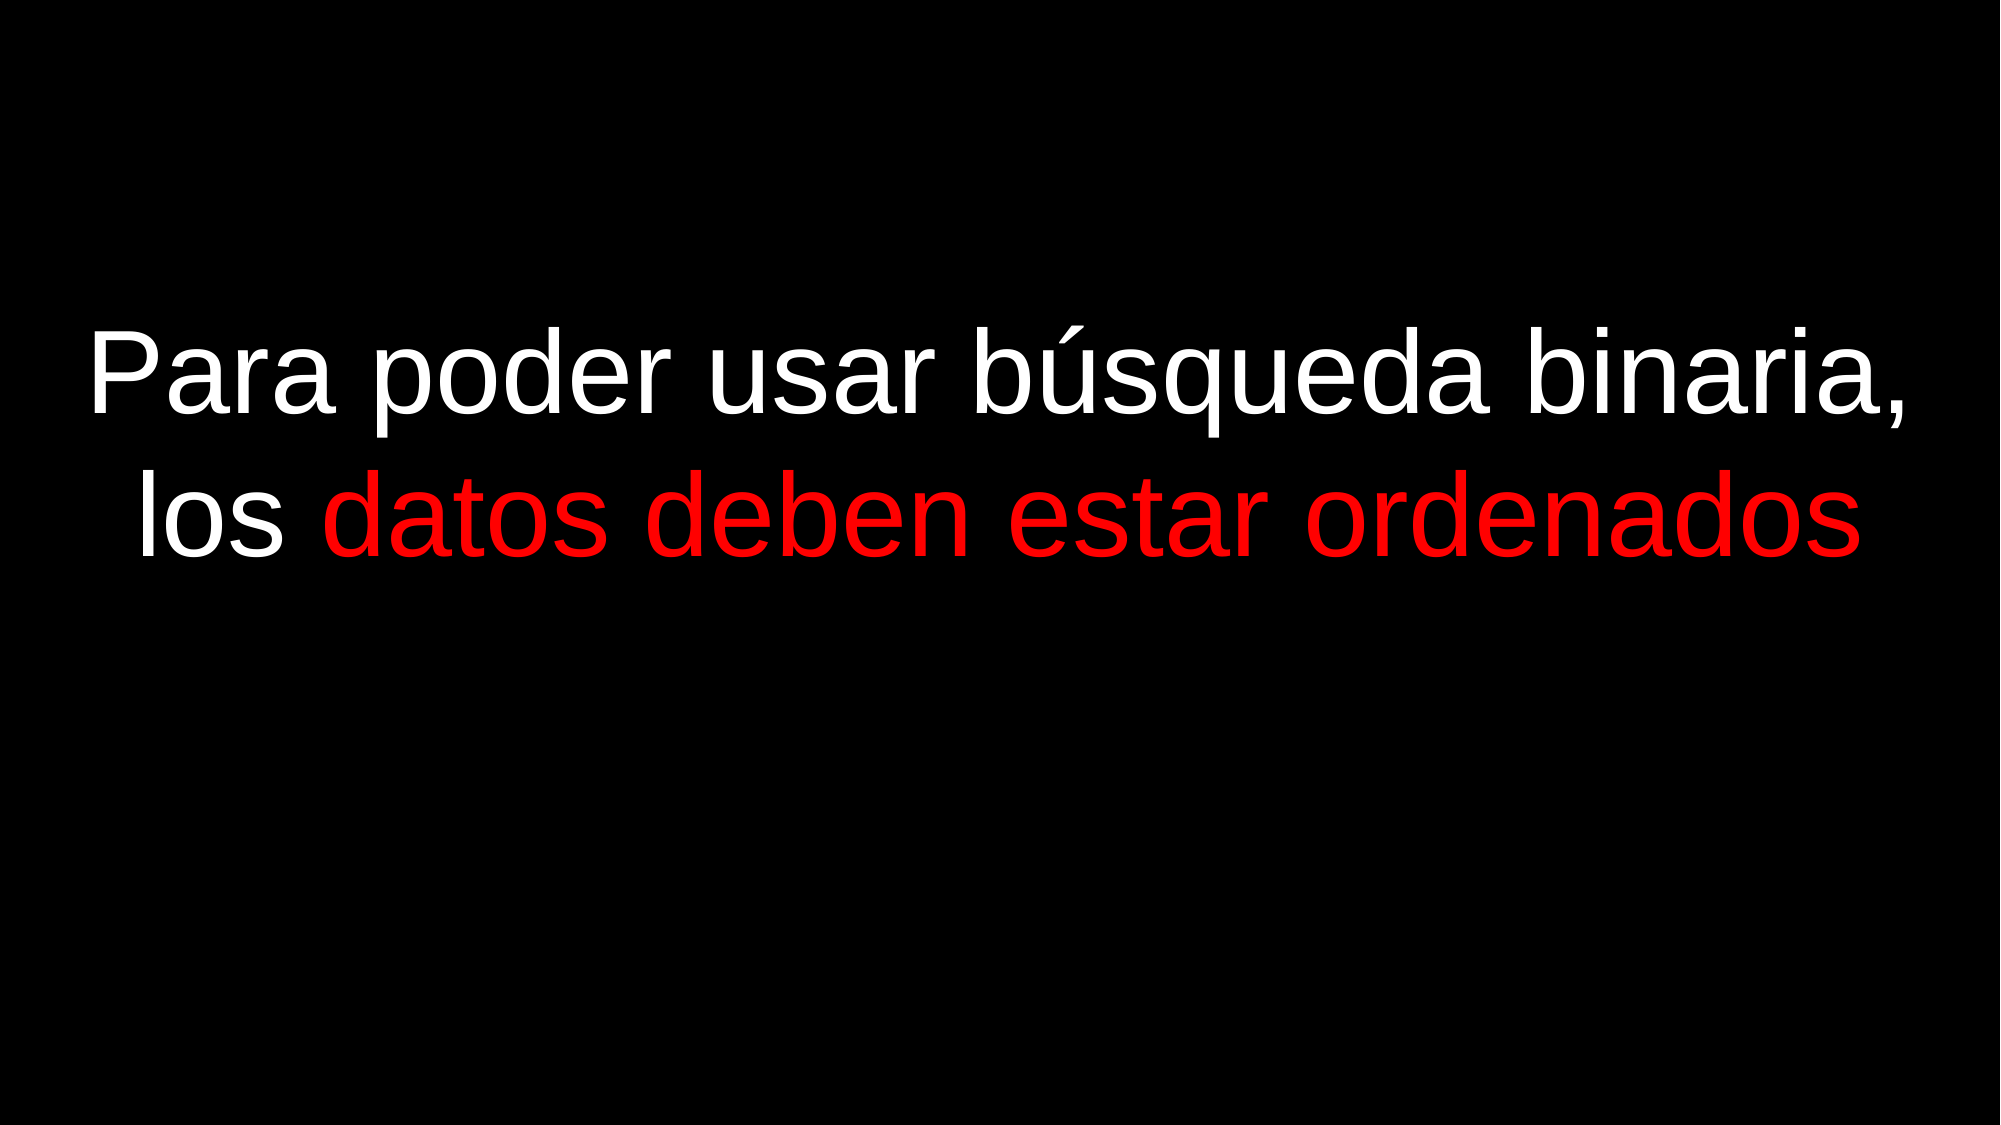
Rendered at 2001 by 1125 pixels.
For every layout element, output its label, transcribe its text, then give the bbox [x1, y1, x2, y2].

text_box Para poder usar búsqueda binaria, los datos deben estar ordenados [0, 288, 2000, 587]
